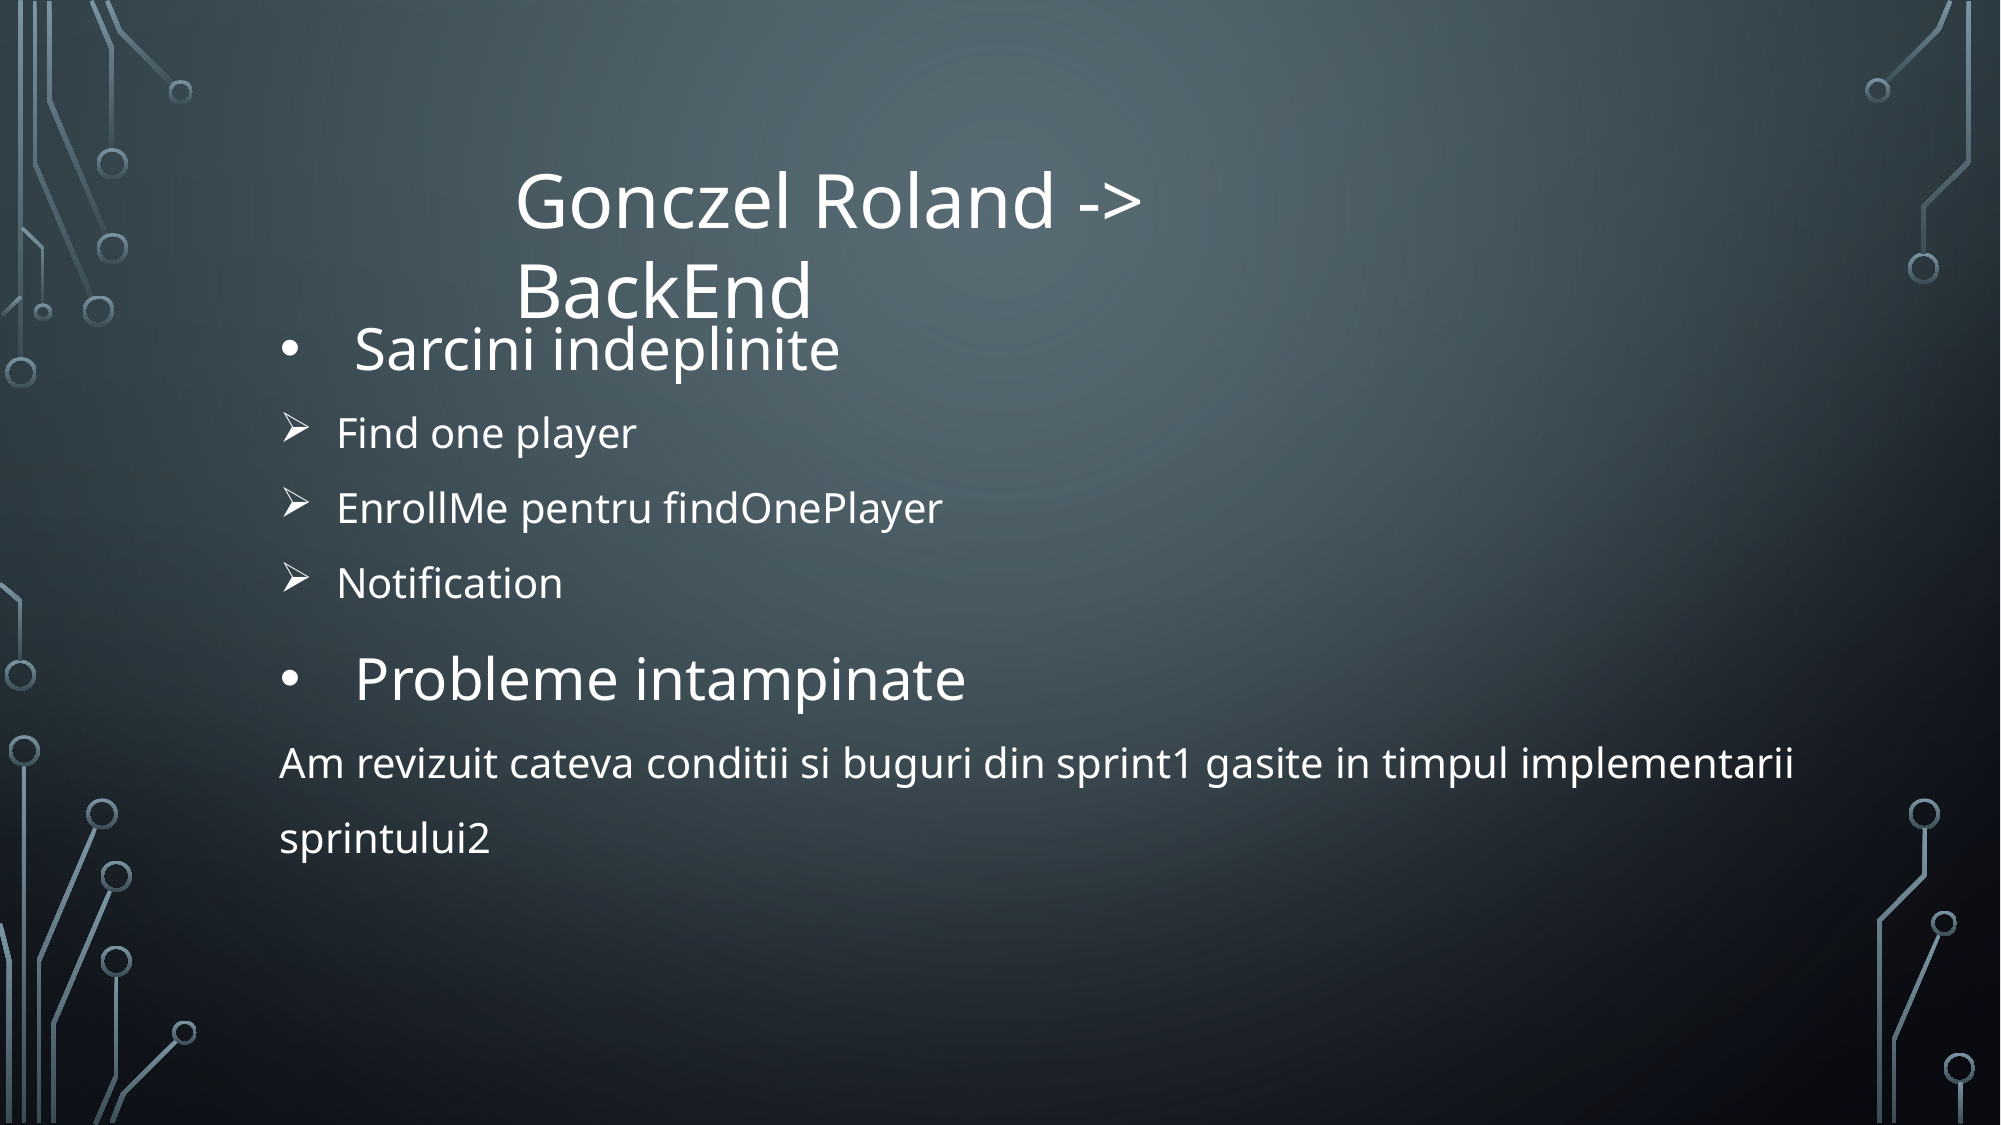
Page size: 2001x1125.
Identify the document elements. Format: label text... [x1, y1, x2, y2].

text_box Sarcini indeplinite Find one player EnrollMe pentru findOnePlayer Notification Probleme intampinate Am revizuit cateva conditii si buguri din sprint1 gasite in timpul implementarii sprintului2 [265, 304, 1838, 945]
text_box Gonczel Roland -> BackEnd [499, 146, 1367, 304]
